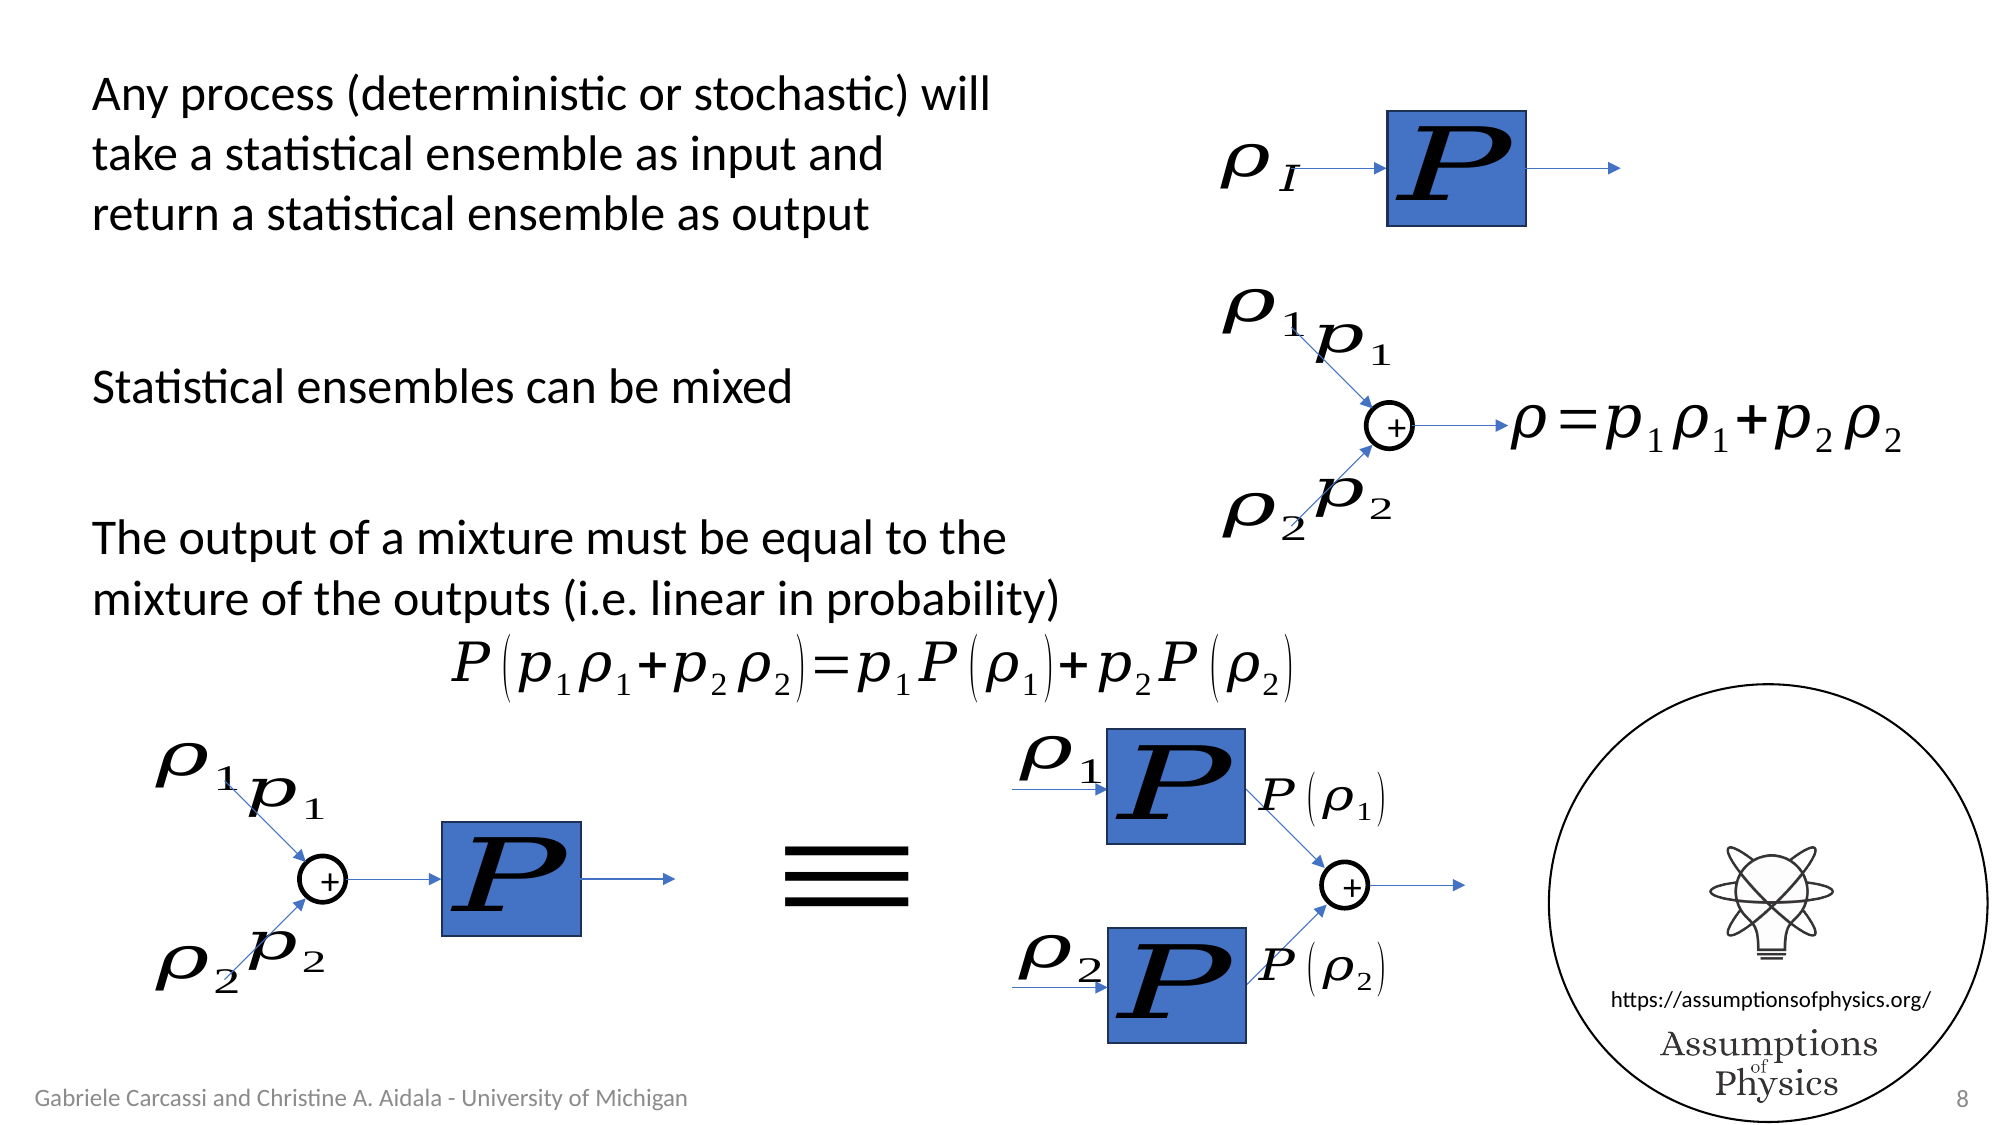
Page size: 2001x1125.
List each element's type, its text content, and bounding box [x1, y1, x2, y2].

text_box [150, 722, 676, 1002]
text_box Statistical ensembles can be mixed [77, 346, 1032, 421]
picture [1660, 1029, 1877, 1103]
picture [1709, 846, 1834, 960]
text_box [1216, 111, 1903, 225]
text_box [1217, 268, 1903, 548]
footer Gabriele Carcassi and Christine A. Aidala - University of Michigan [19, 1077, 999, 1116]
text_box The output of a mixture must be equal to the mixture of the outputs (i.e. linear in probability) [77, 497, 1081, 633]
text_box Any process (deterministic or stochastic) will take a statistical ensemble as input and return a statistical ensemble as output [77, 53, 1032, 248]
slide_number 8 [1893, 1078, 1985, 1116]
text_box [1012, 715, 1466, 1043]
